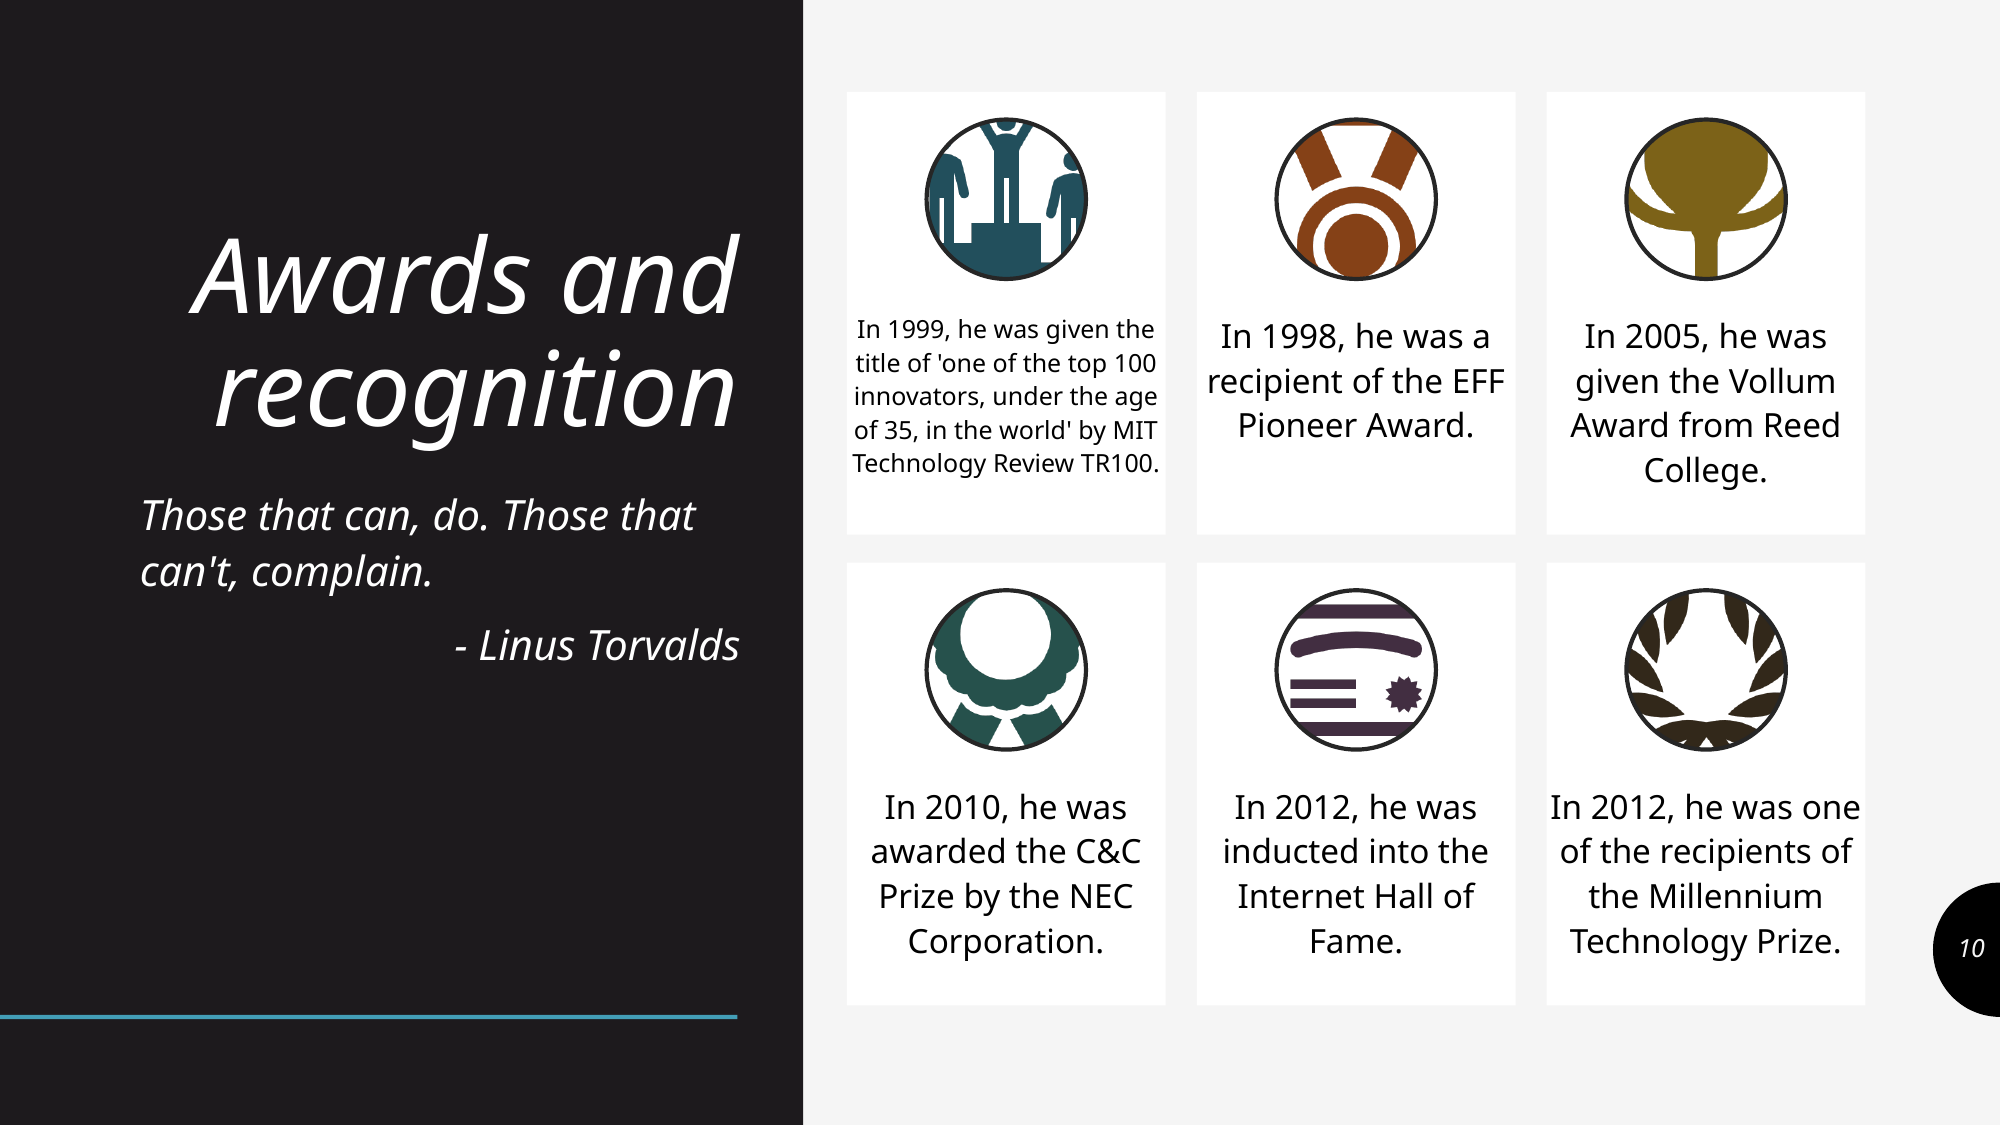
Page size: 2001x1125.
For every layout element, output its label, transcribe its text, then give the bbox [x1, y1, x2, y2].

text_box [1626, 590, 1786, 750]
text_box In 2005, he was given the Vollum Award from Reed College. [1546, 91, 1866, 535]
text_box [1276, 590, 1436, 750]
text_box Those that can, do. Those that can't, complain. - Linus Torvalds [125, 474, 756, 944]
text_box [926, 119, 1086, 279]
text_box In 2012, he was one of the recipients of the Millennium Technology Prize. [1546, 562, 1866, 1006]
text_box <number> [1932, 919, 2000, 980]
text_box [1276, 119, 1436, 279]
text_box [1626, 119, 1786, 279]
text_box In 2010, he was awarded the C&C Prize by the NEC Corporation. [846, 562, 1166, 1006]
text_box Awards and recognition [125, 91, 754, 457]
text_box In 2012, he was inducted into the Internet Hall of Fame. [1196, 562, 1516, 1006]
text_box In 1999, he was given the title of 'one of the top 100 innovators, under the age of 35, in the world' by MIT Technology Review TR100. [846, 91, 1166, 535]
text_box [926, 590, 1086, 750]
text_box In 1998, he was a recipient of the EFF Pioneer Award. [1196, 91, 1516, 535]
